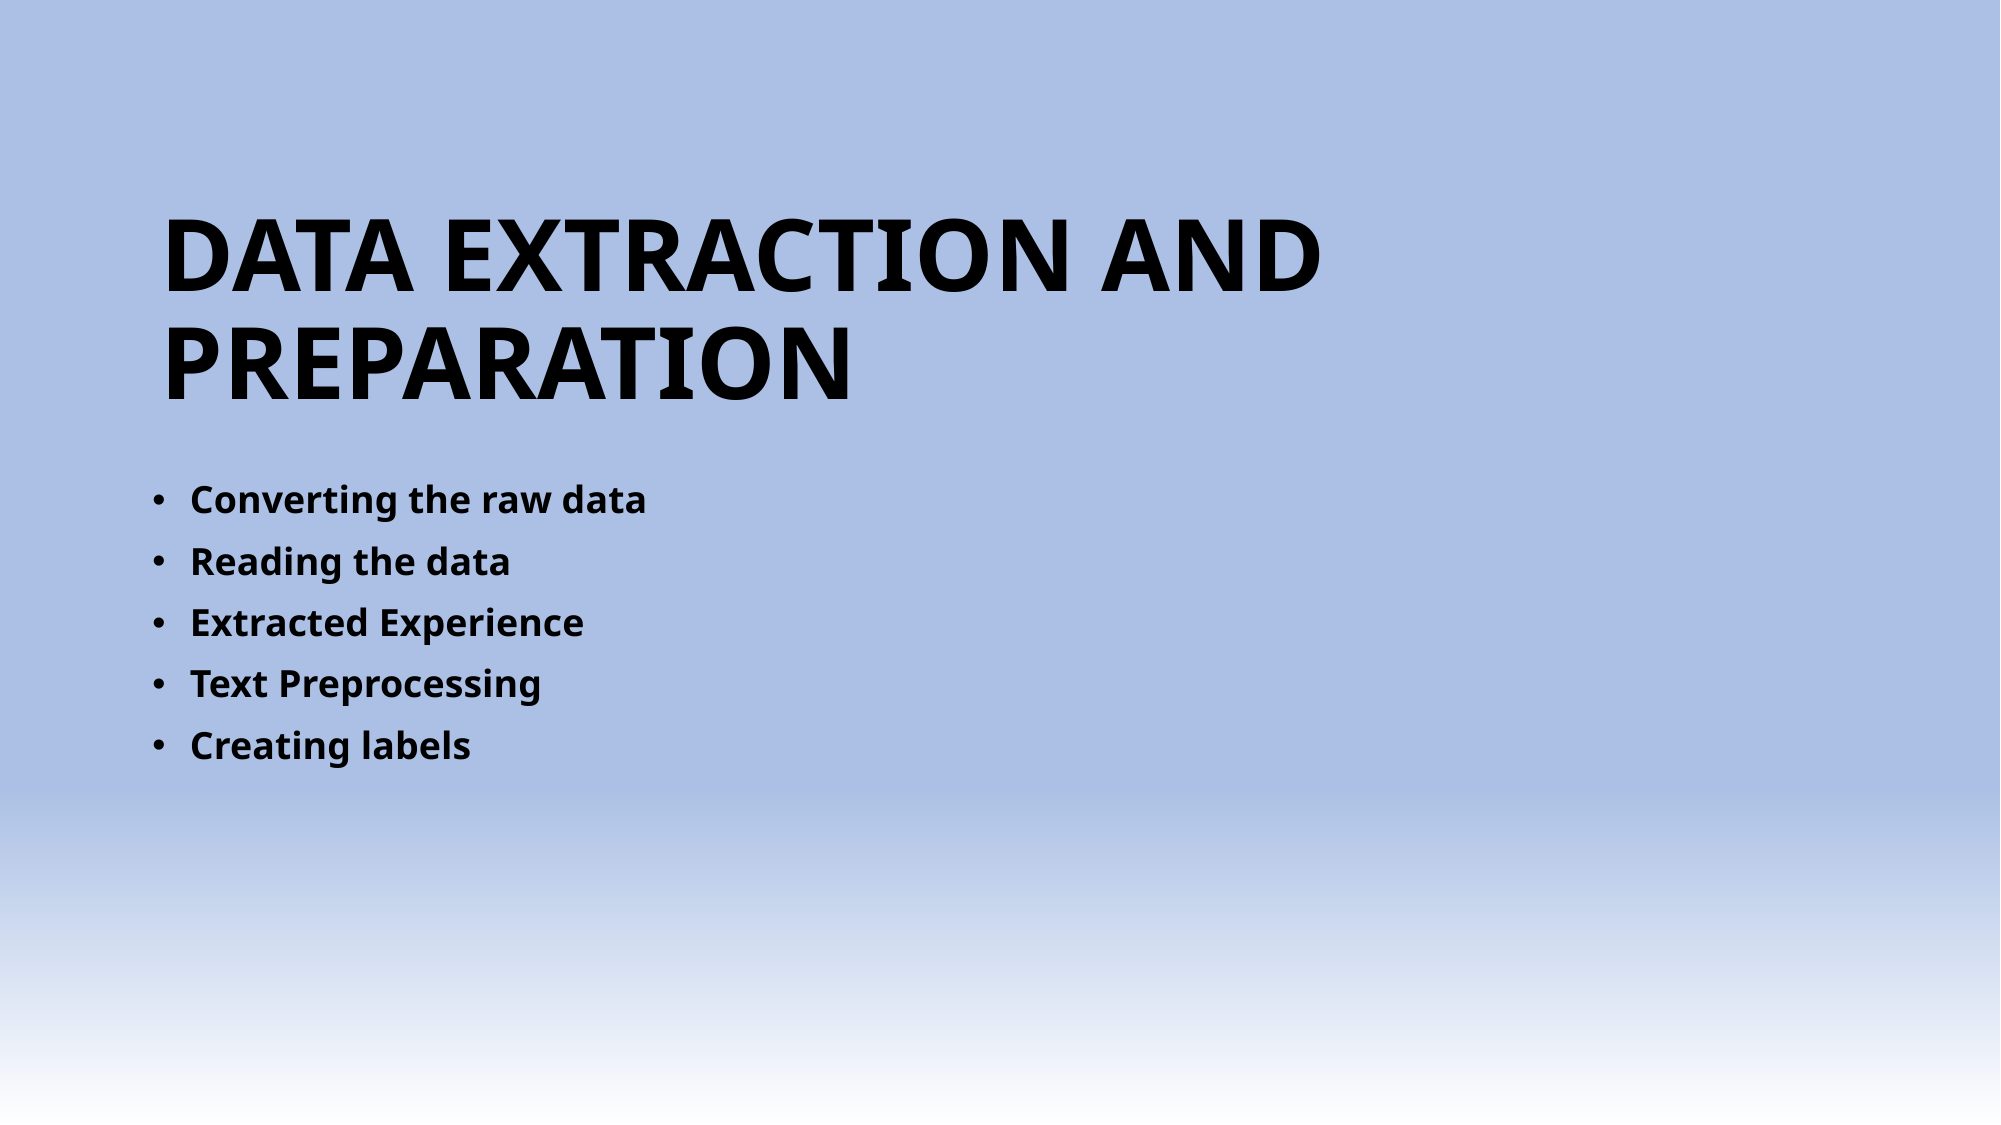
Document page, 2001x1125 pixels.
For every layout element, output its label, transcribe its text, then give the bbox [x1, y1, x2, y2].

list Converting the raw data Reading the data Extracted Experience Text Preprocessing Creating labels [137, 299, 1863, 1014]
title DATA EXTRACTION AND PREPARATION [145, 59, 1871, 977]
